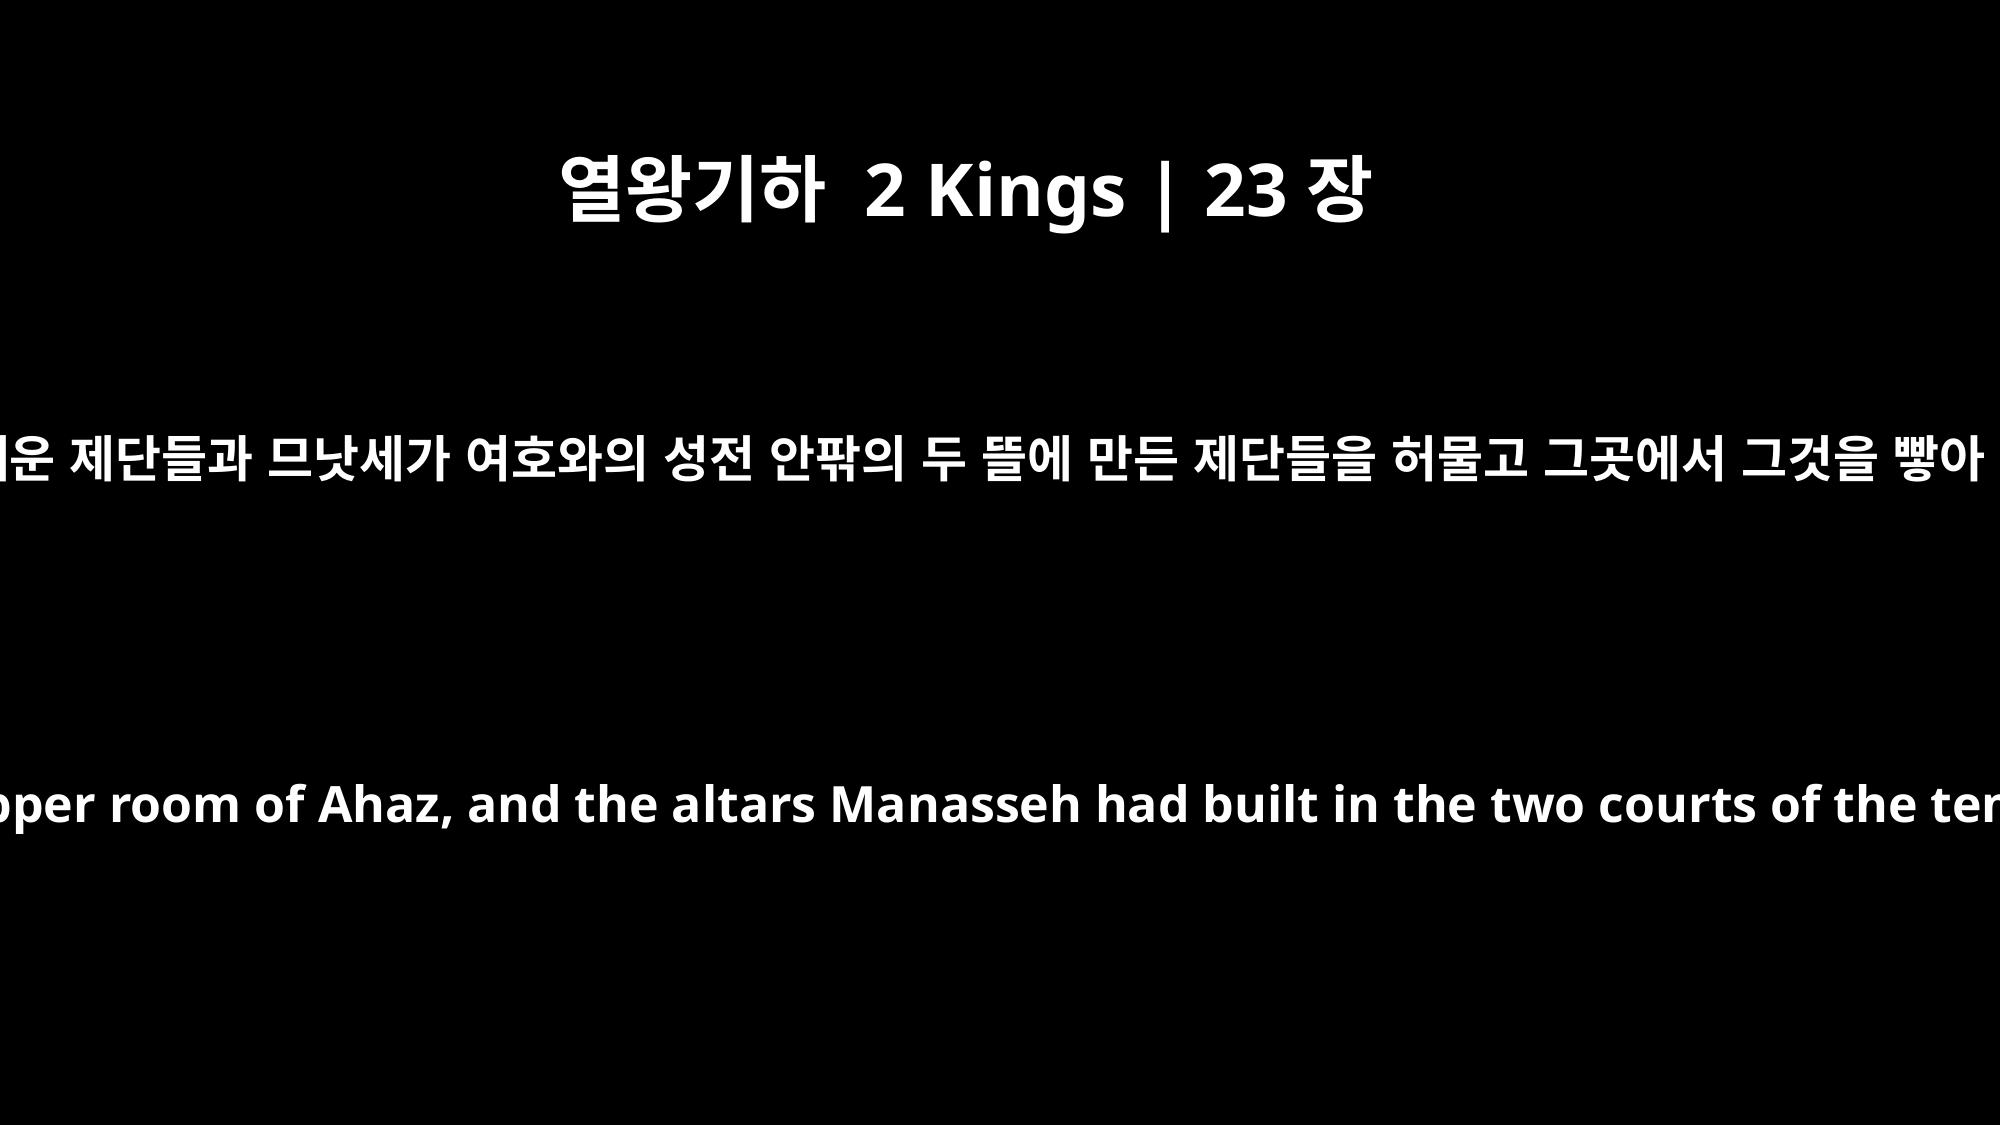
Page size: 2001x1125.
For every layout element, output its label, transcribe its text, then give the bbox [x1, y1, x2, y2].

text_box 열왕기하 2 Kings | 23장 [543, 136, 1389, 239]
text_box 12 또 유다 왕들이 아하스의 다락방 지붕에 세운 제단들과 므낫세가 여호와의 성전 안팎의 두 뜰에 만든 제단들을 허물고 그곳에서 그것을 빻아 그 가루를 기드론 시내에 버렸습니다. [0, 359, 2000, 495]
text_box He pulled down the altars the kings of Judah had erected on the roof near the upper room of Ahaz, and the altars Manasseh had built in the two courts of the temple of the LORD. He removed them from there, smashed them to pieces and threw the rubble into the Kidron Valley. [0, 764, 2000, 900]
